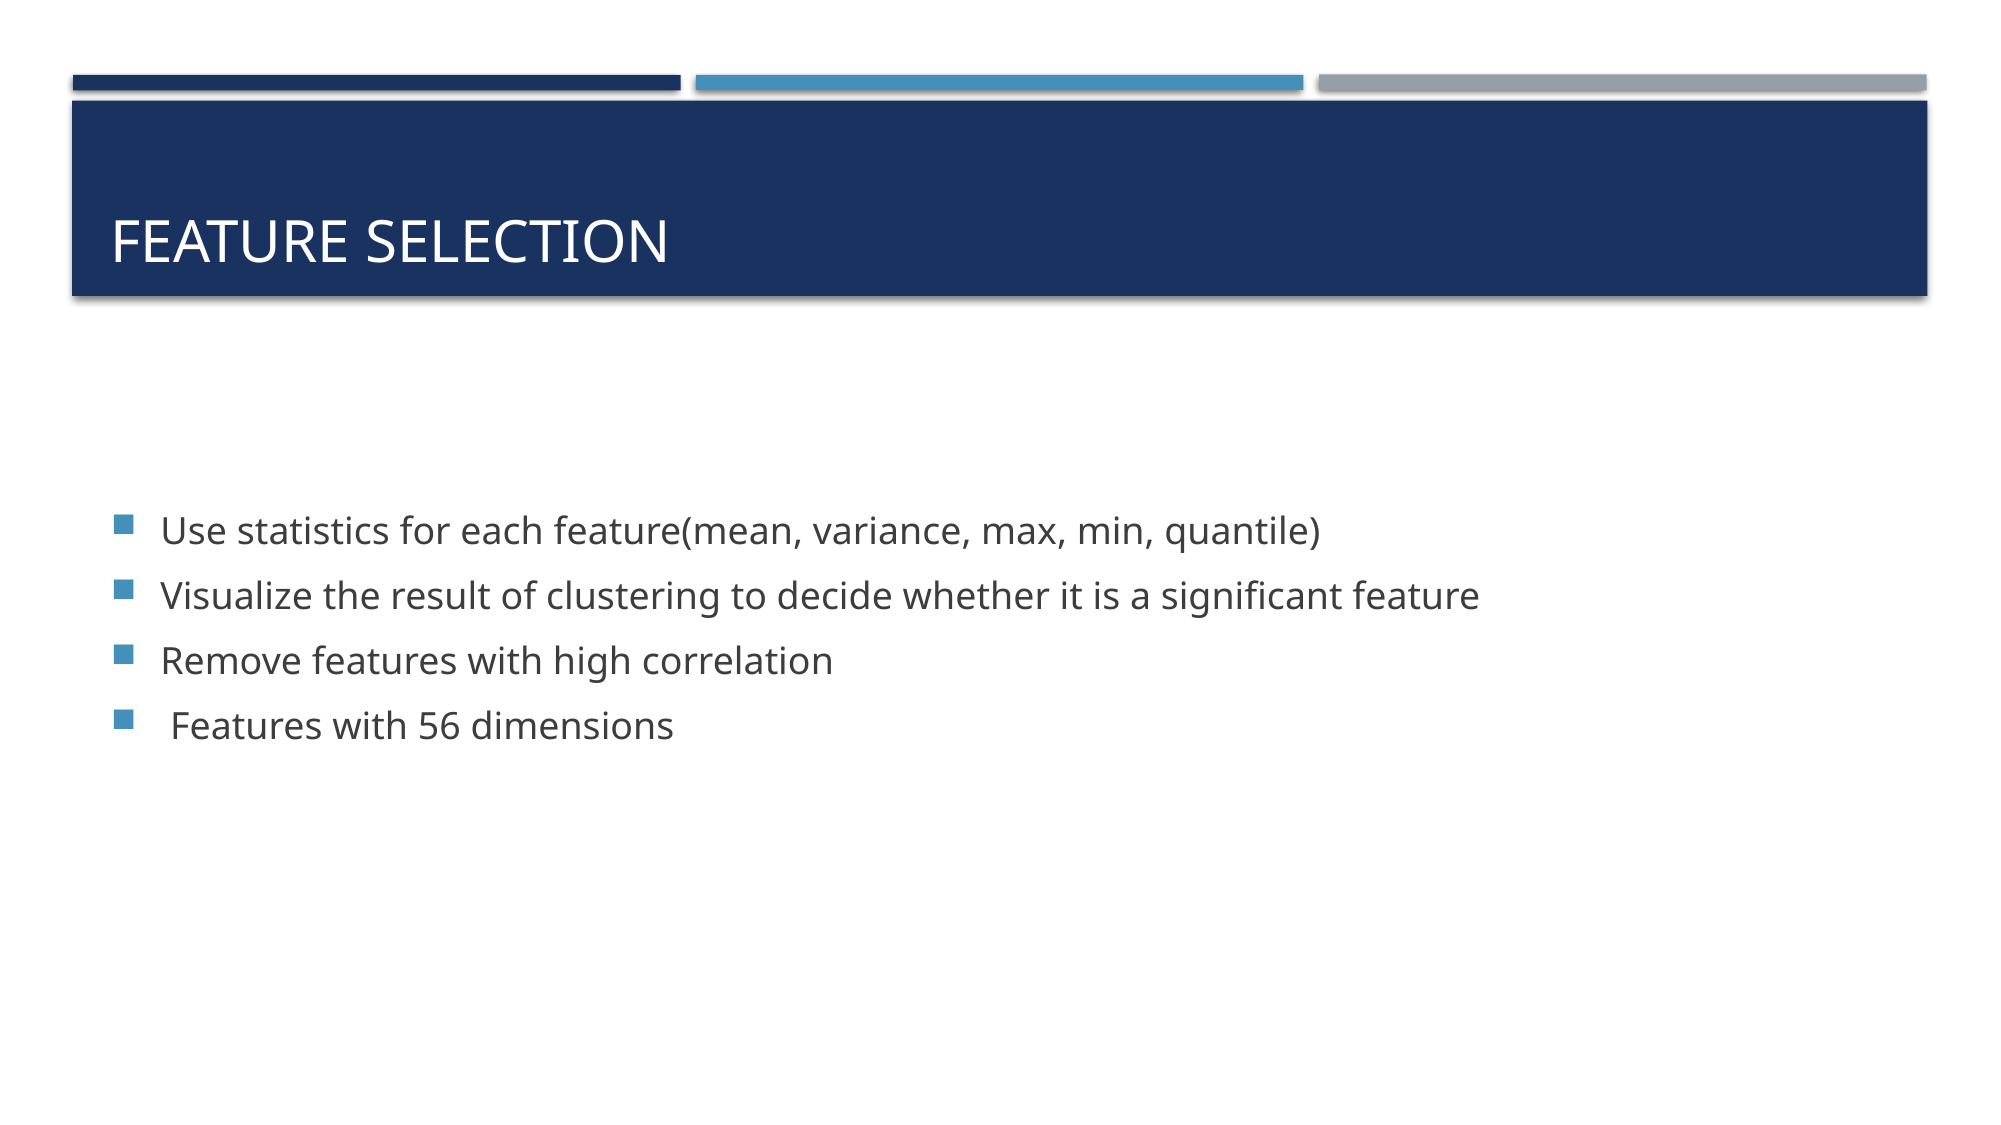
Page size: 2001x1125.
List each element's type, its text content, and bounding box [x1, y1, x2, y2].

list Use statistics for each feature(mean, variance, max, min, quantile) Visualize the result of clustering to decide whether it is a significant feature Remove features with high correlation Features with 56 dimensions [95, 357, 1905, 962]
title Feature selection [95, 115, 1905, 282]
